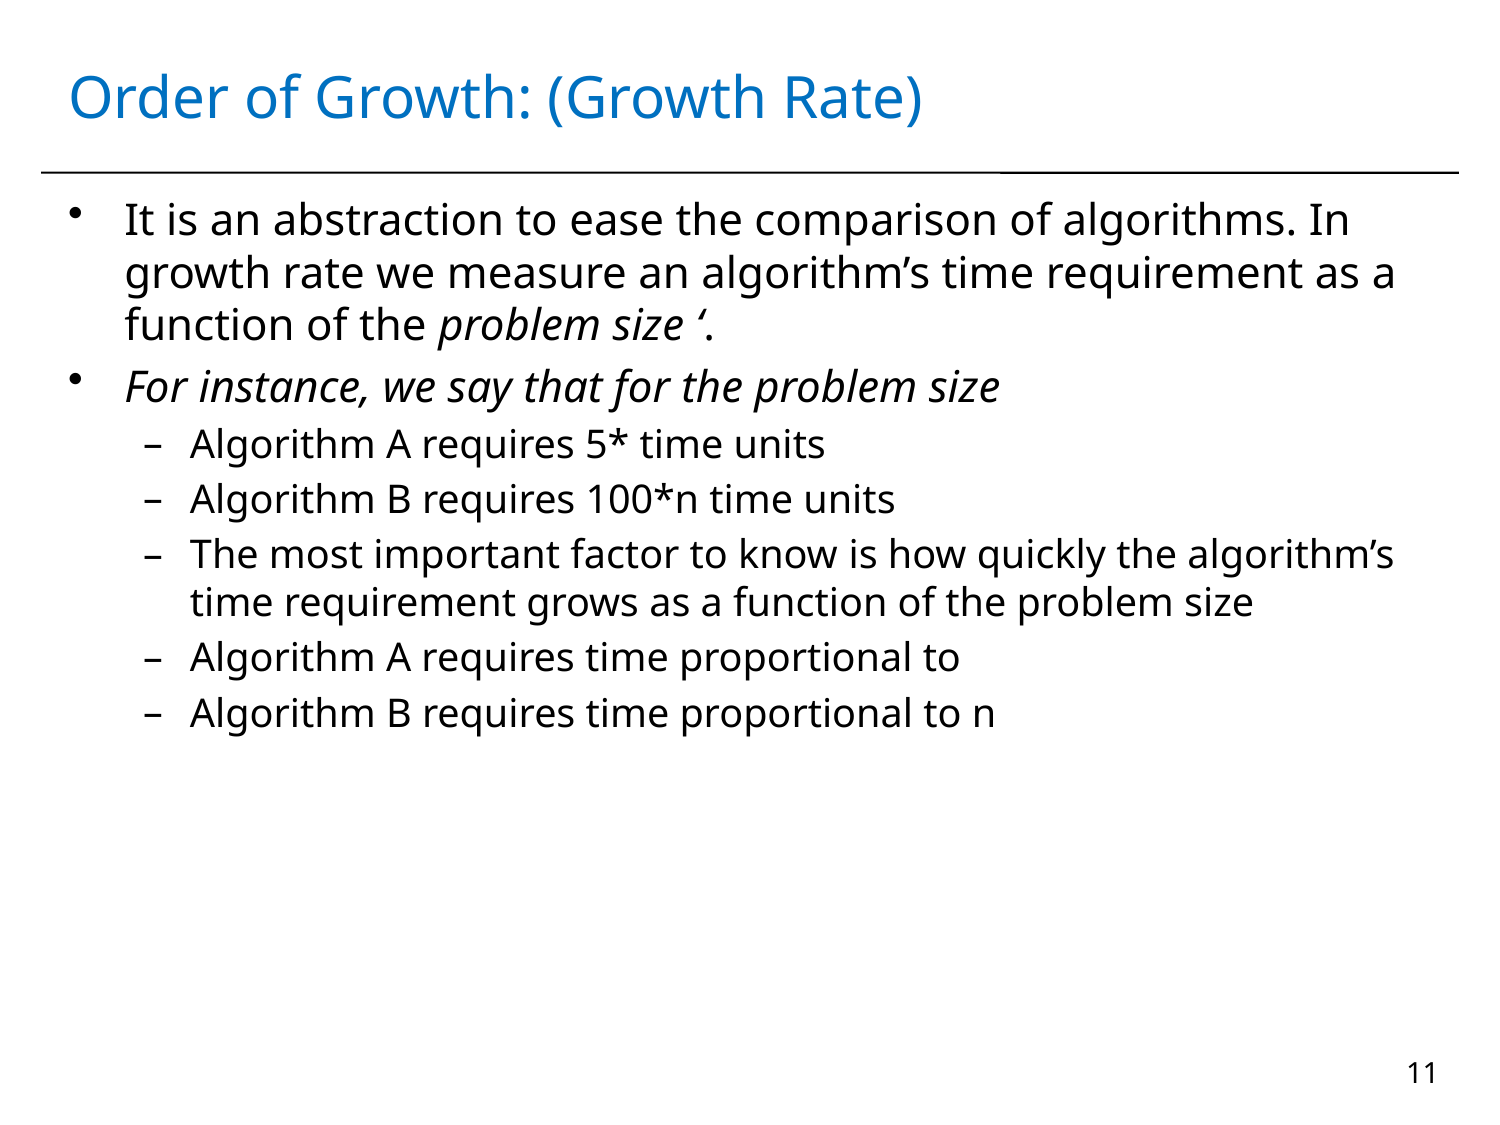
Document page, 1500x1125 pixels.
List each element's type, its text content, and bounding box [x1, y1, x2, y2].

slide_number 11 [1104, 1046, 1455, 1125]
title Order of Growth: (Growth Rate) [52, 30, 1448, 159]
